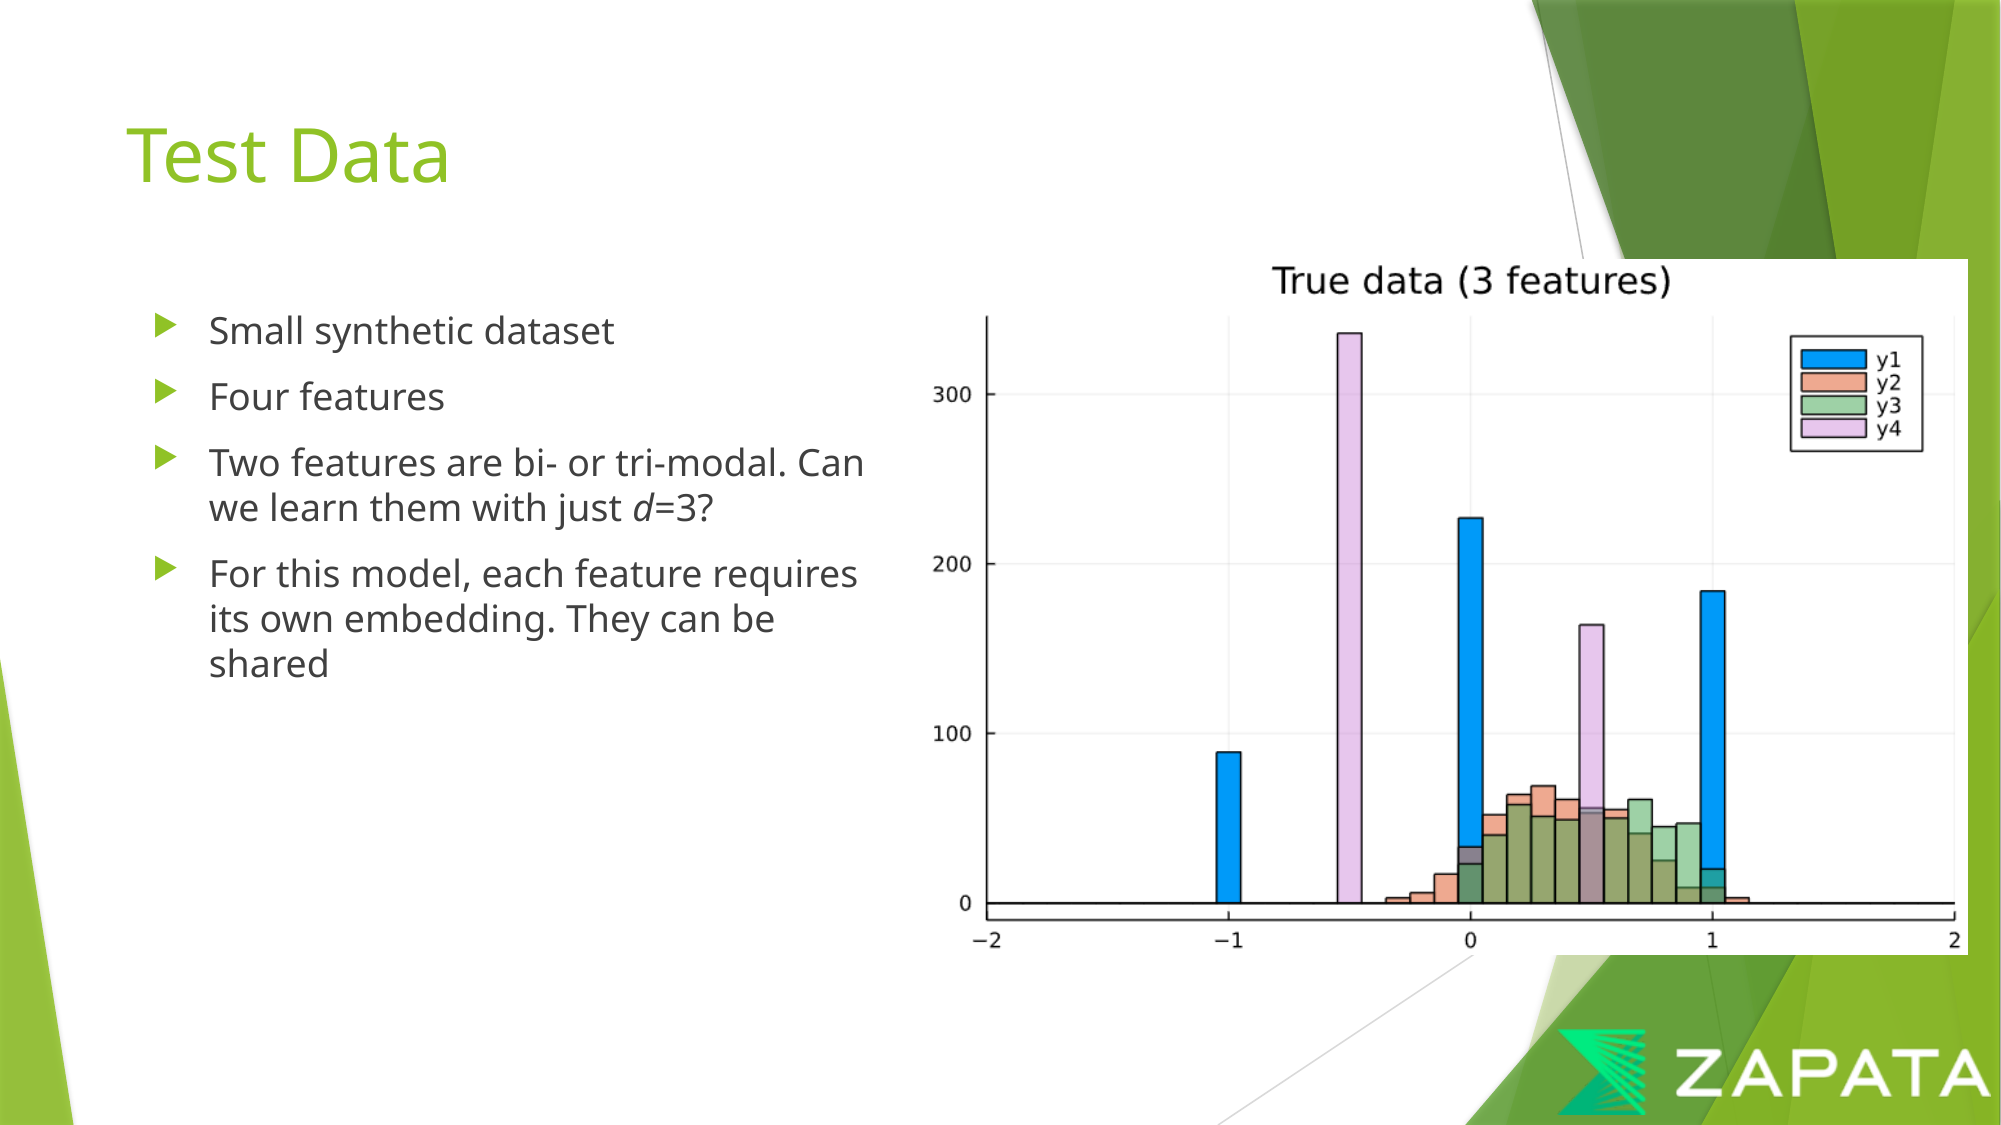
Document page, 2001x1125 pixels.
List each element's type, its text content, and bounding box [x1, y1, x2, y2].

picture [1556, 1028, 1991, 1115]
title Test Data [111, 99, 1522, 317]
list Small synthetic dataset Four features Two features are bi- or tri-modal. Can we learn them with just d=3? For this model, each feature requires its own embedding. They can be shared [137, 299, 905, 1014]
picture [924, 258, 1968, 956]
